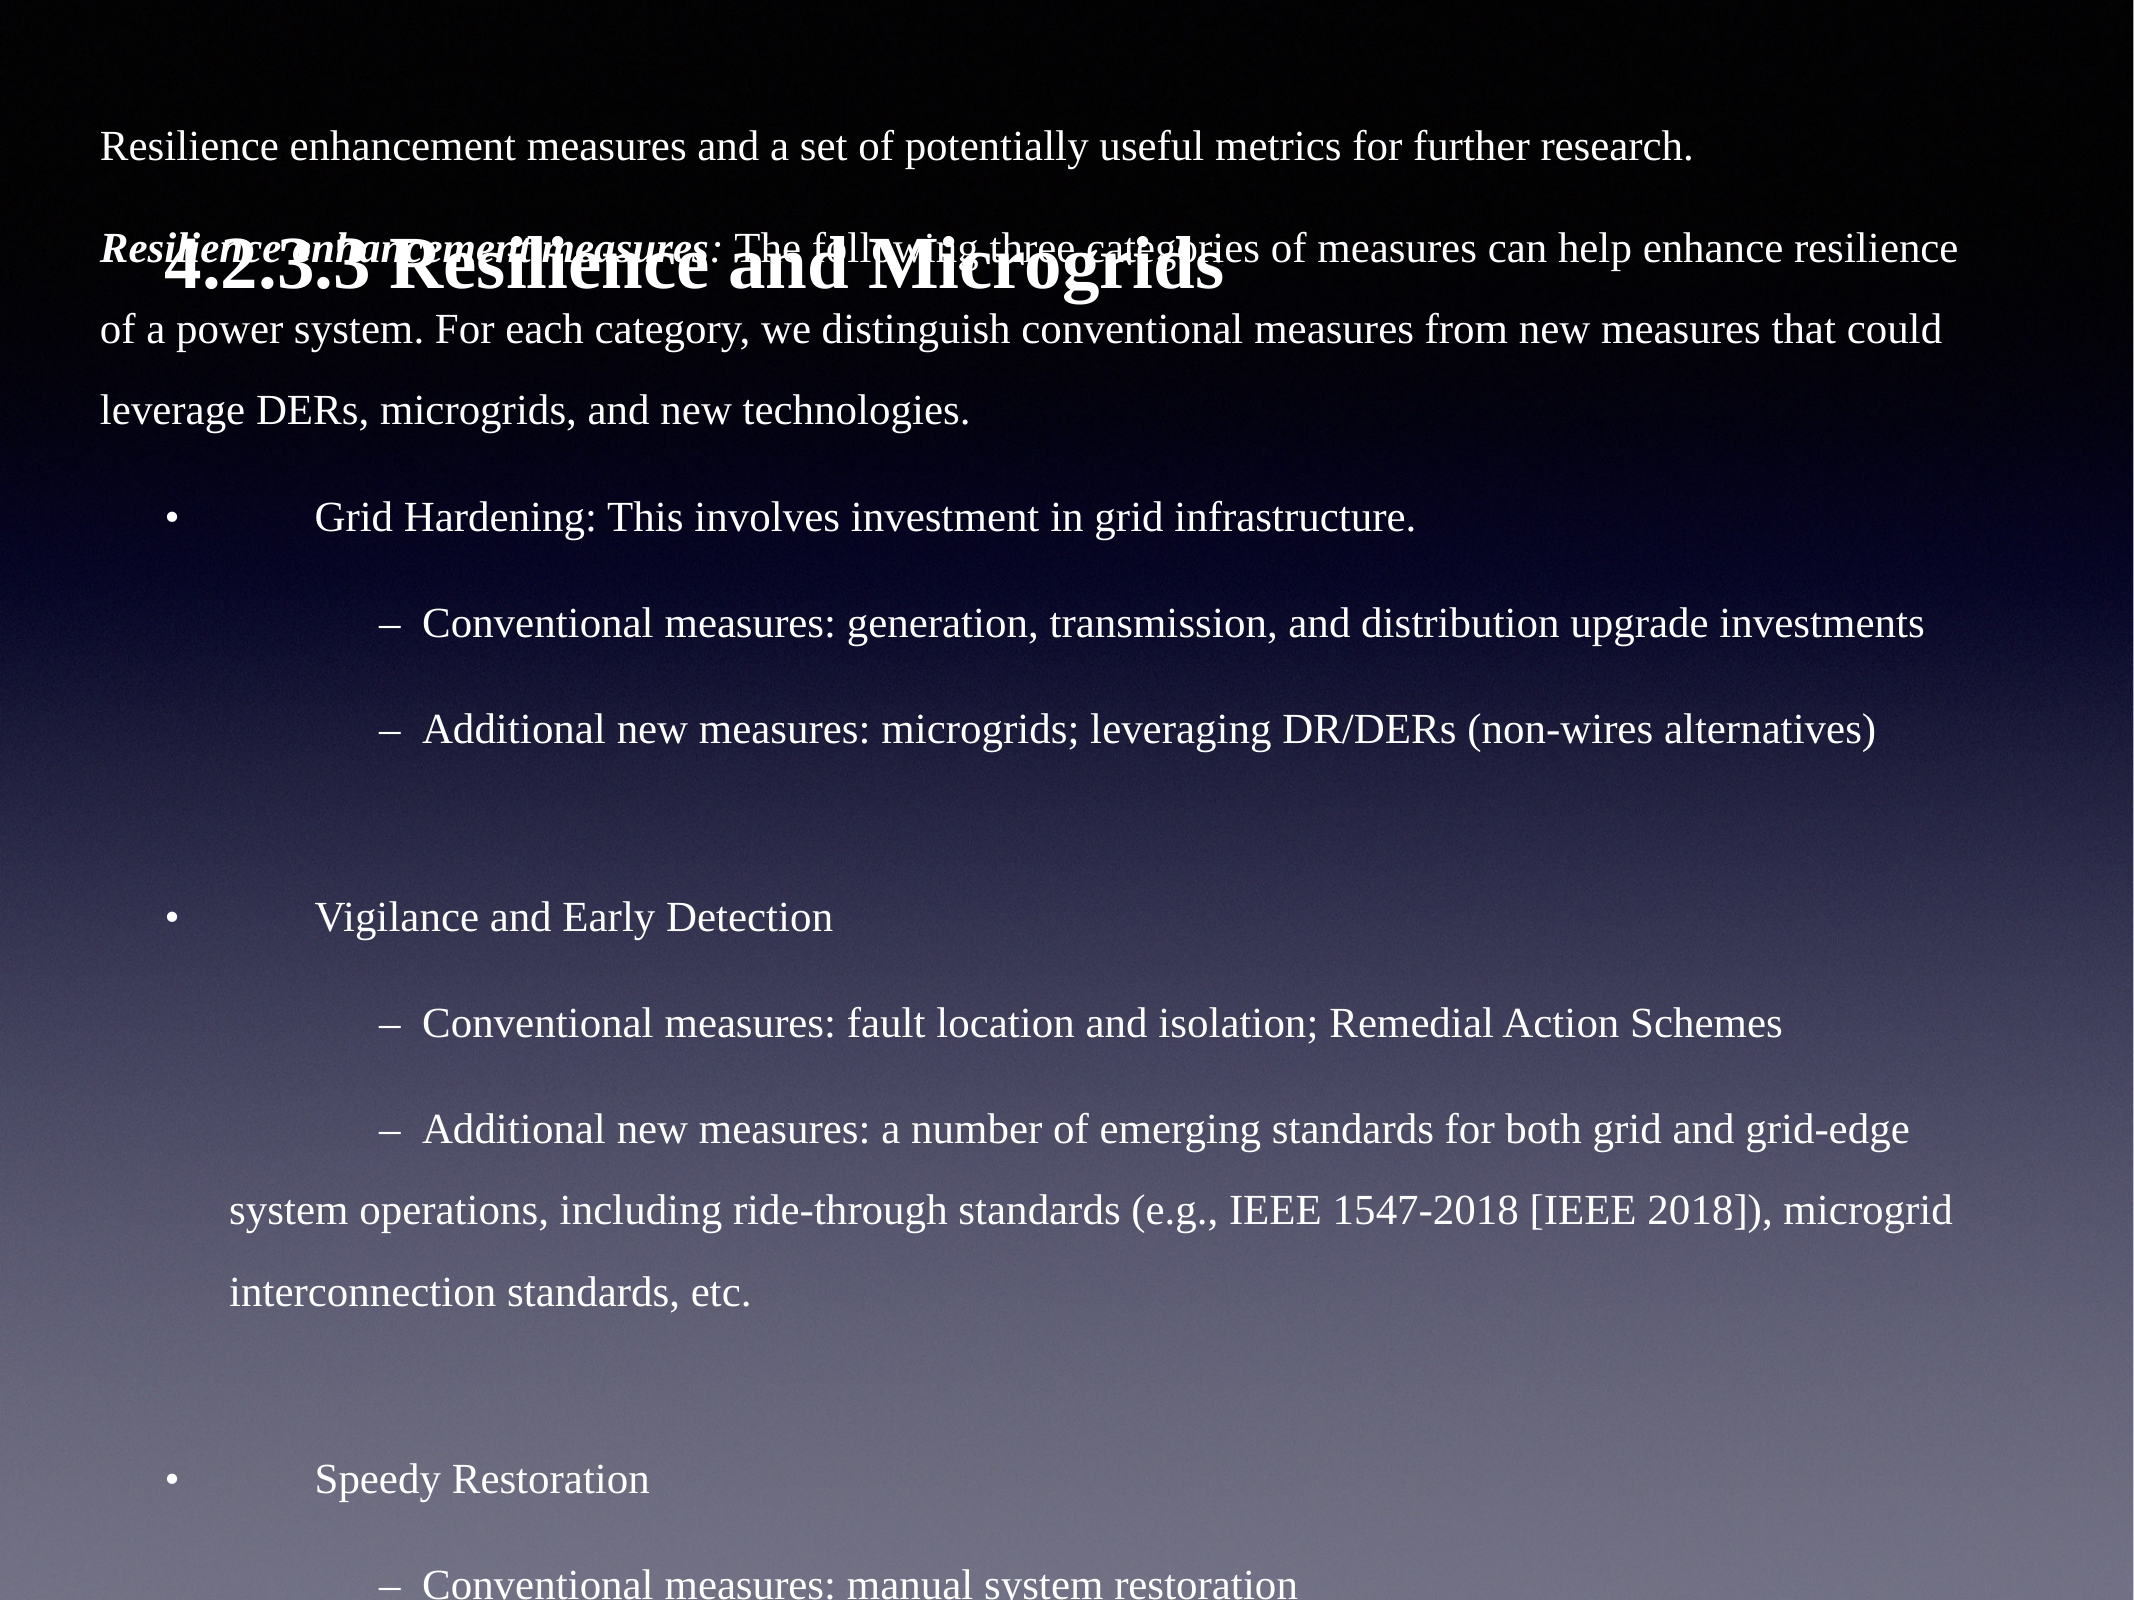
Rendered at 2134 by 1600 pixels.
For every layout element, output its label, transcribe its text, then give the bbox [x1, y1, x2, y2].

title 4.2.3.3 Resilience and Microgrids [155, 66, 1978, 416]
picture [0, 0, 2134, 1600]
list Resilience enhancement measures and a set of potentially useful metrics for further research. Resilience enhancement measures: The following three categories of measures can help enhance resilience of a power system. For each category, we distinguish conventional measures from new measures that could leverage DERs, microgrids, and new technologies. • Grid Hardening: This involves investment in grid infrastructure. – Conventional measures: generation, transmission, and distribution upgrade investments – Additional new measures: microgrids; leveraging DR/DERs (non-wires alternatives) • Vigilance and Early Detection – Conventional measures: fault location and isolation; Remedial Action Schemes – Additional new measures: a number of emerging standards for both grid and grid-edge system operations, including ride-through standards (e.g., IEEE 1547-2018 [IEEE 2018]), microgrid interconnection standards, etc. • Speedy Restoration – Conventional measures: manual system restoration – Additional new measures: automatic self-healing capabilities [91, 343, 1978, 1541]
